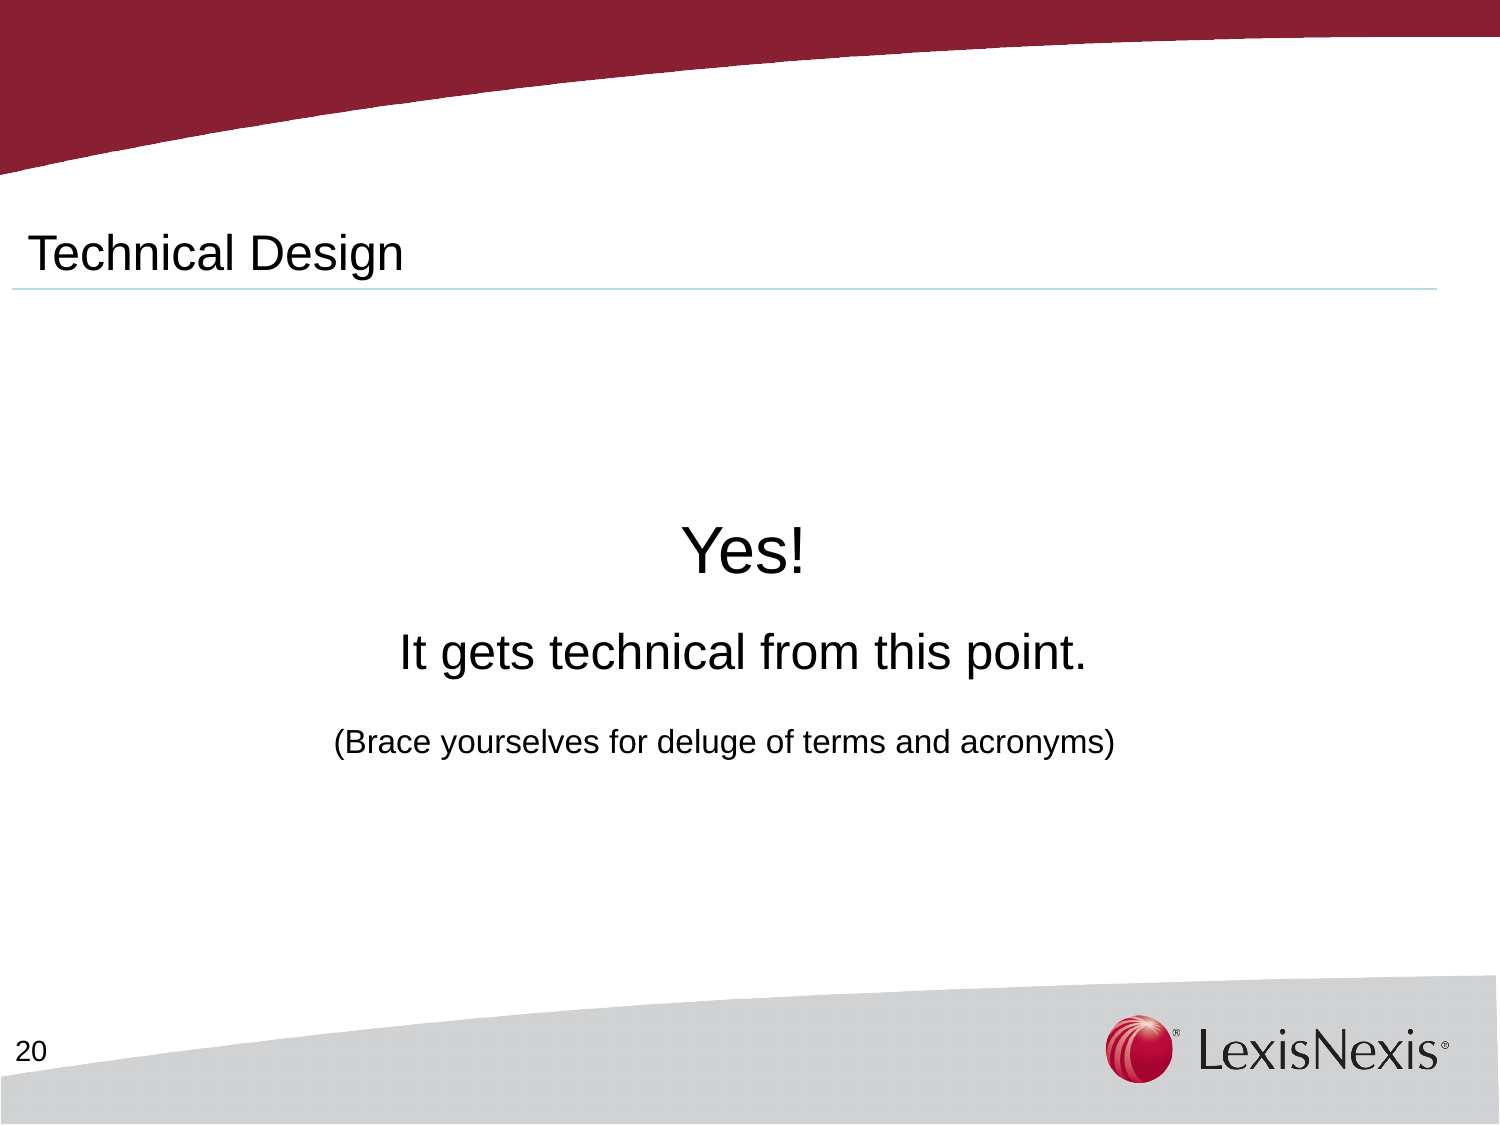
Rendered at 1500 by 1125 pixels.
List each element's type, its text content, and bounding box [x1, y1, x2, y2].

text_box Technical Design [12, 213, 1325, 288]
slide_number 20 [0, 1024, 351, 1104]
picture [0, 0, 1500, 175]
text_box It gets technical from this point. [87, 611, 1400, 687]
text_box (Brace yourselves for deluge of terms and acronyms) [68, 712, 1382, 768]
picture [0, 974, 1500, 1125]
text_box Yes! [87, 499, 1400, 595]
